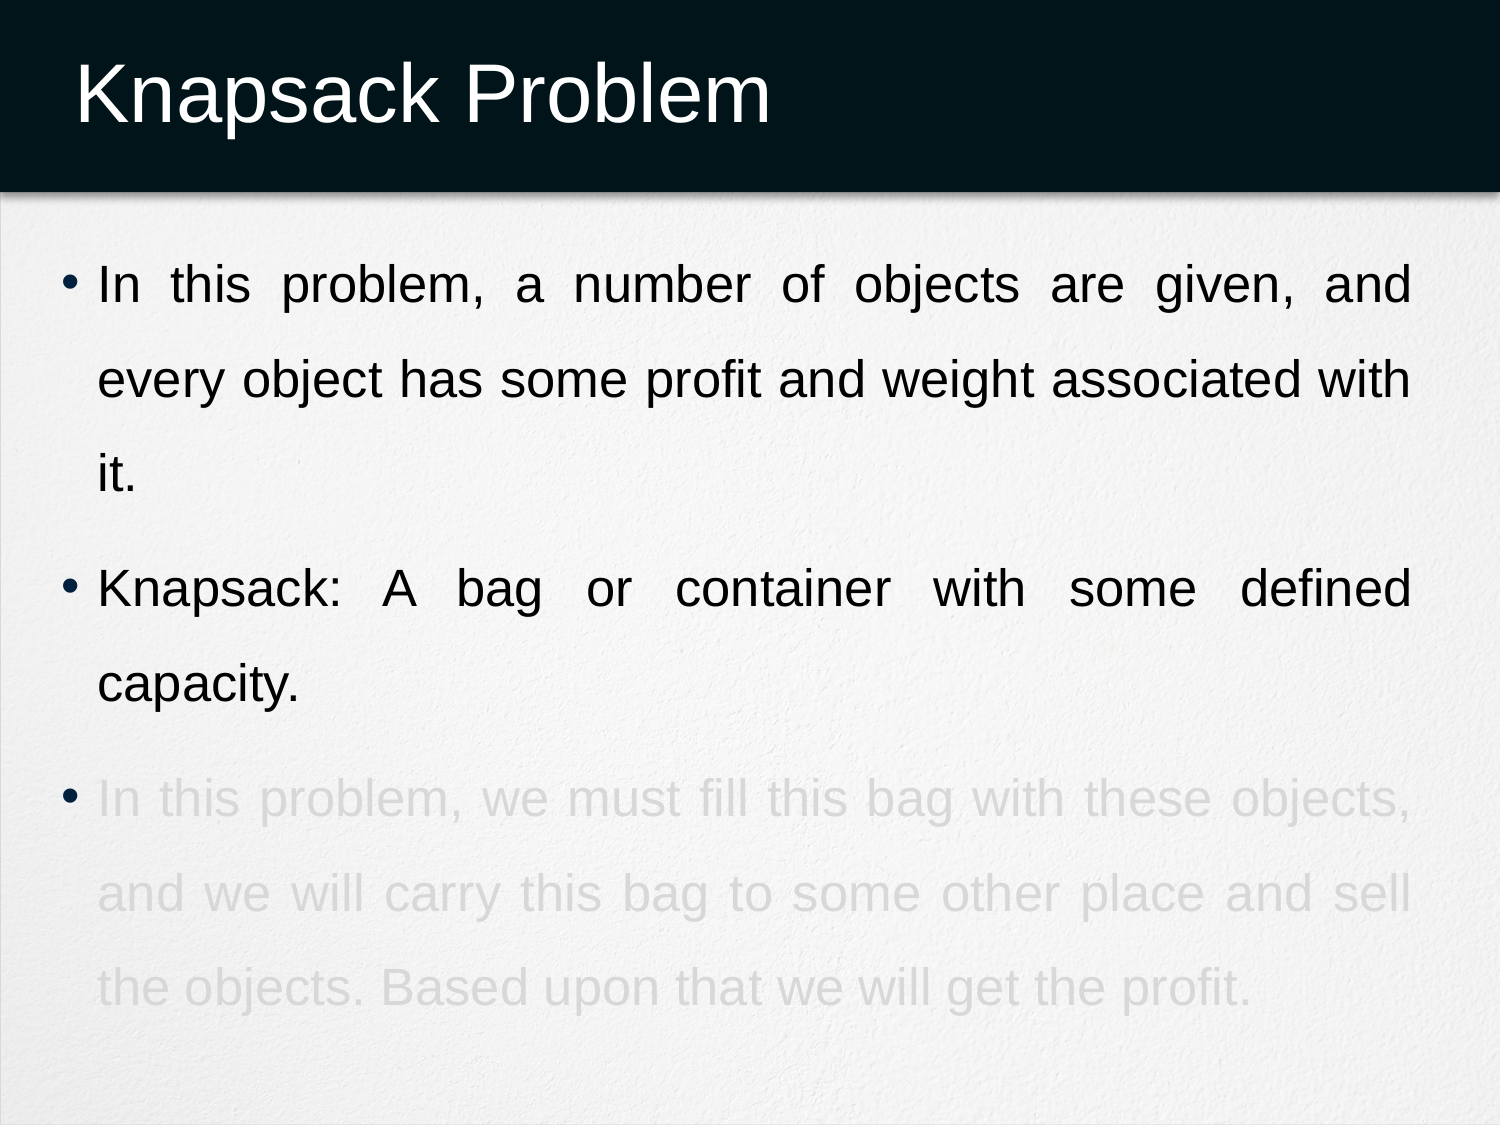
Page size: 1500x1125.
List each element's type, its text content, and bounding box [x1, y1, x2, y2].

list In this problem, a number of objects are given, and every object has some profit and weight associated with it. Knapsack: A bag or container with some defined capacity. In this problem, we must fill this bag with these objects, and we will carry this bag to some other place and sell the objects. Based upon that we will get the profit. [46, 210, 1429, 1097]
title Knapsack Problem [59, 0, 1500, 193]
